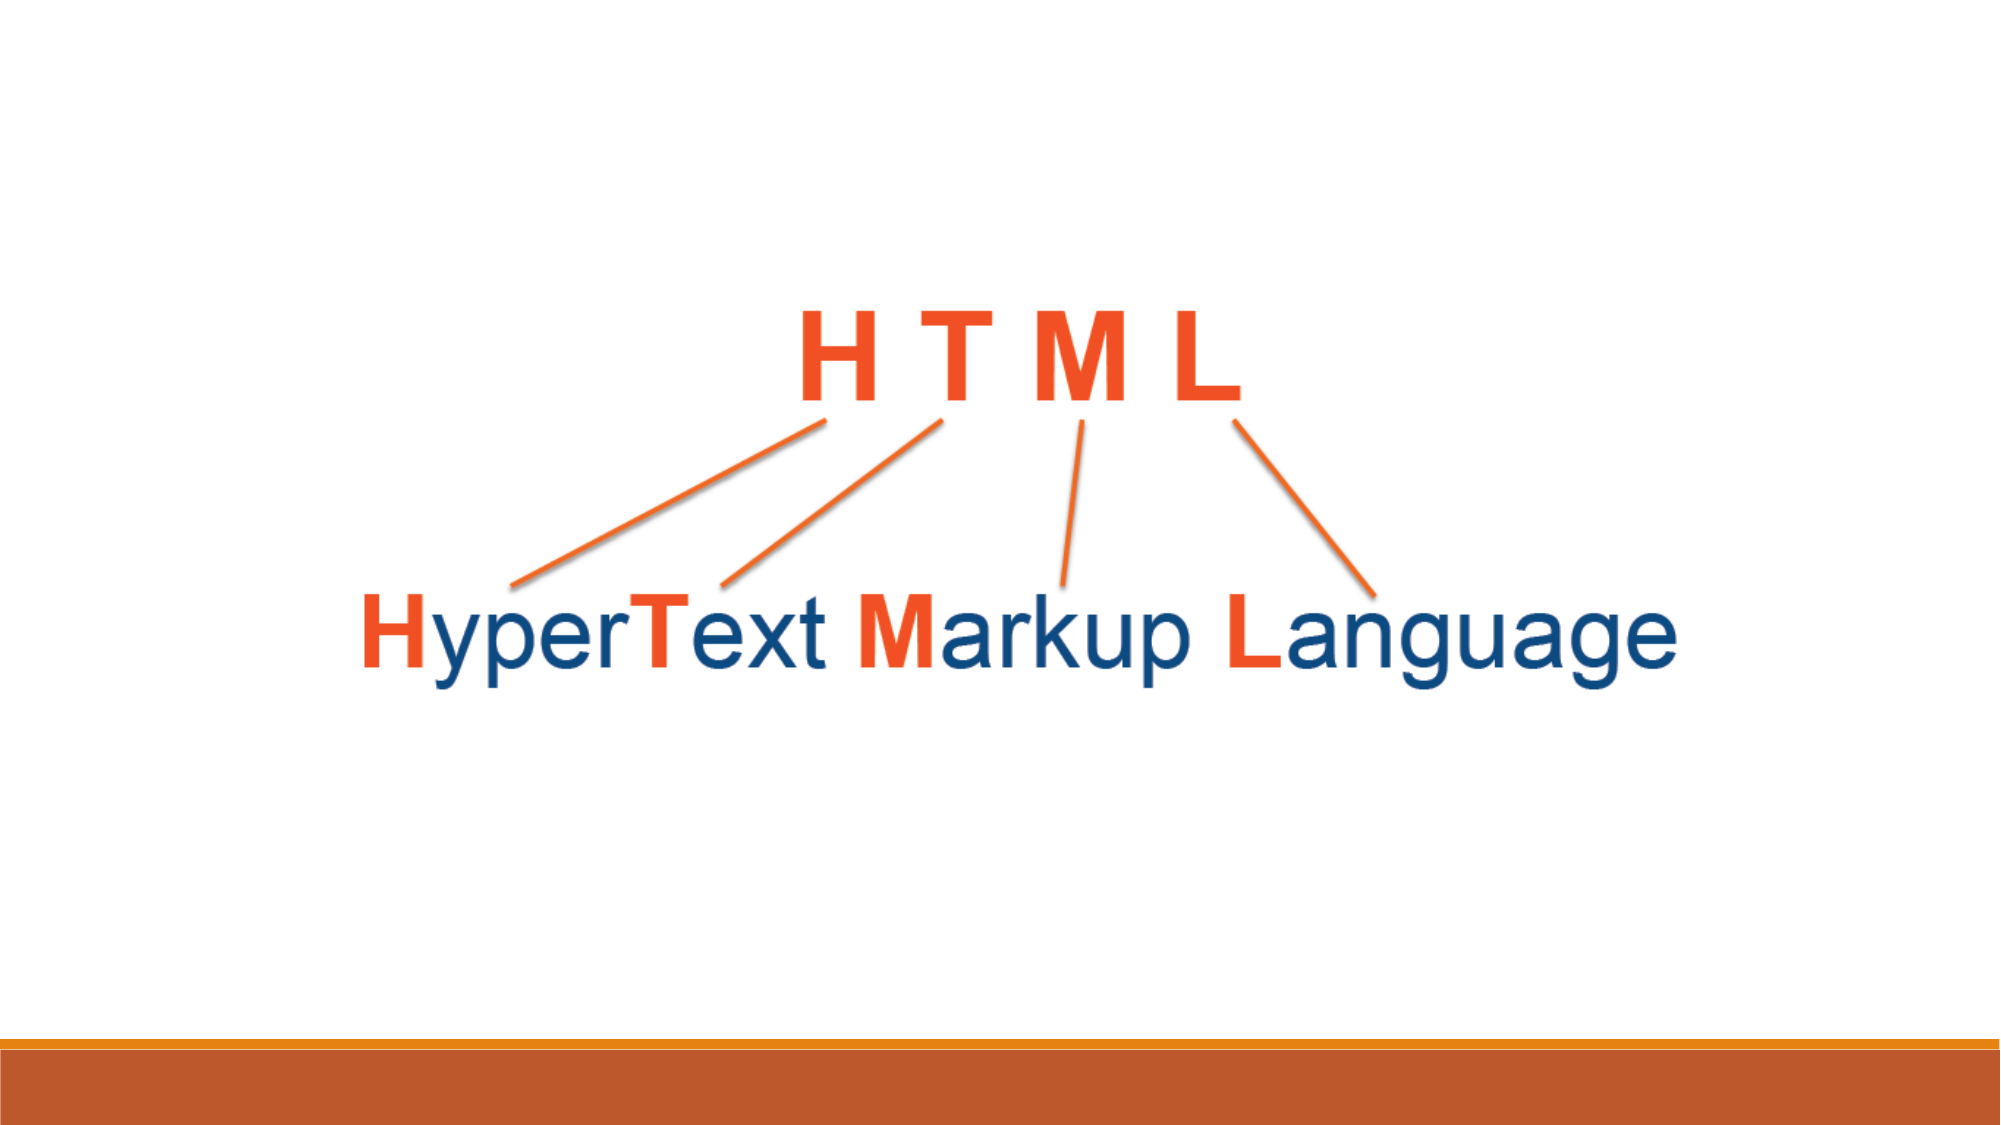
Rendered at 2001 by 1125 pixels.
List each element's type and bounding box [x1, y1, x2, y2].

picture [202, 272, 1844, 898]
